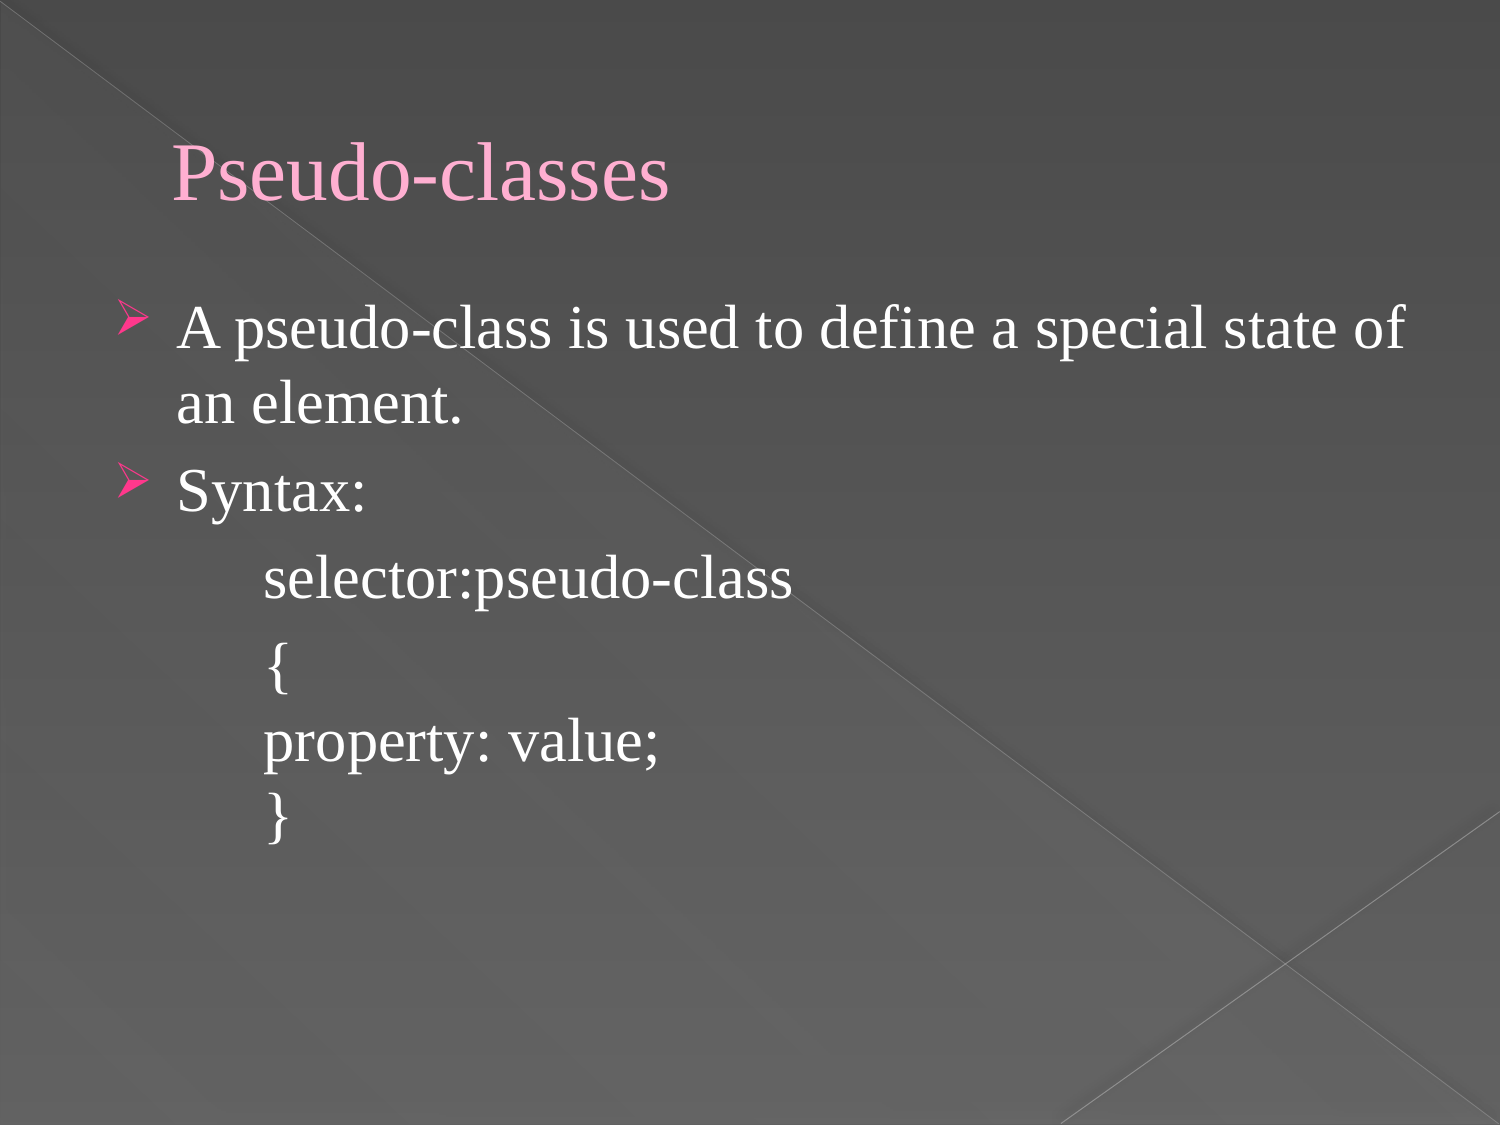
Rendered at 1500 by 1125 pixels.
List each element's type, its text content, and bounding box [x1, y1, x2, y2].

title Pseudo-classes [76, 101, 1427, 332]
list A pseudo-class is used to define a special state of an element. Syntax: selector:pseudo-class { property: value; } [88, 278, 1439, 1029]
